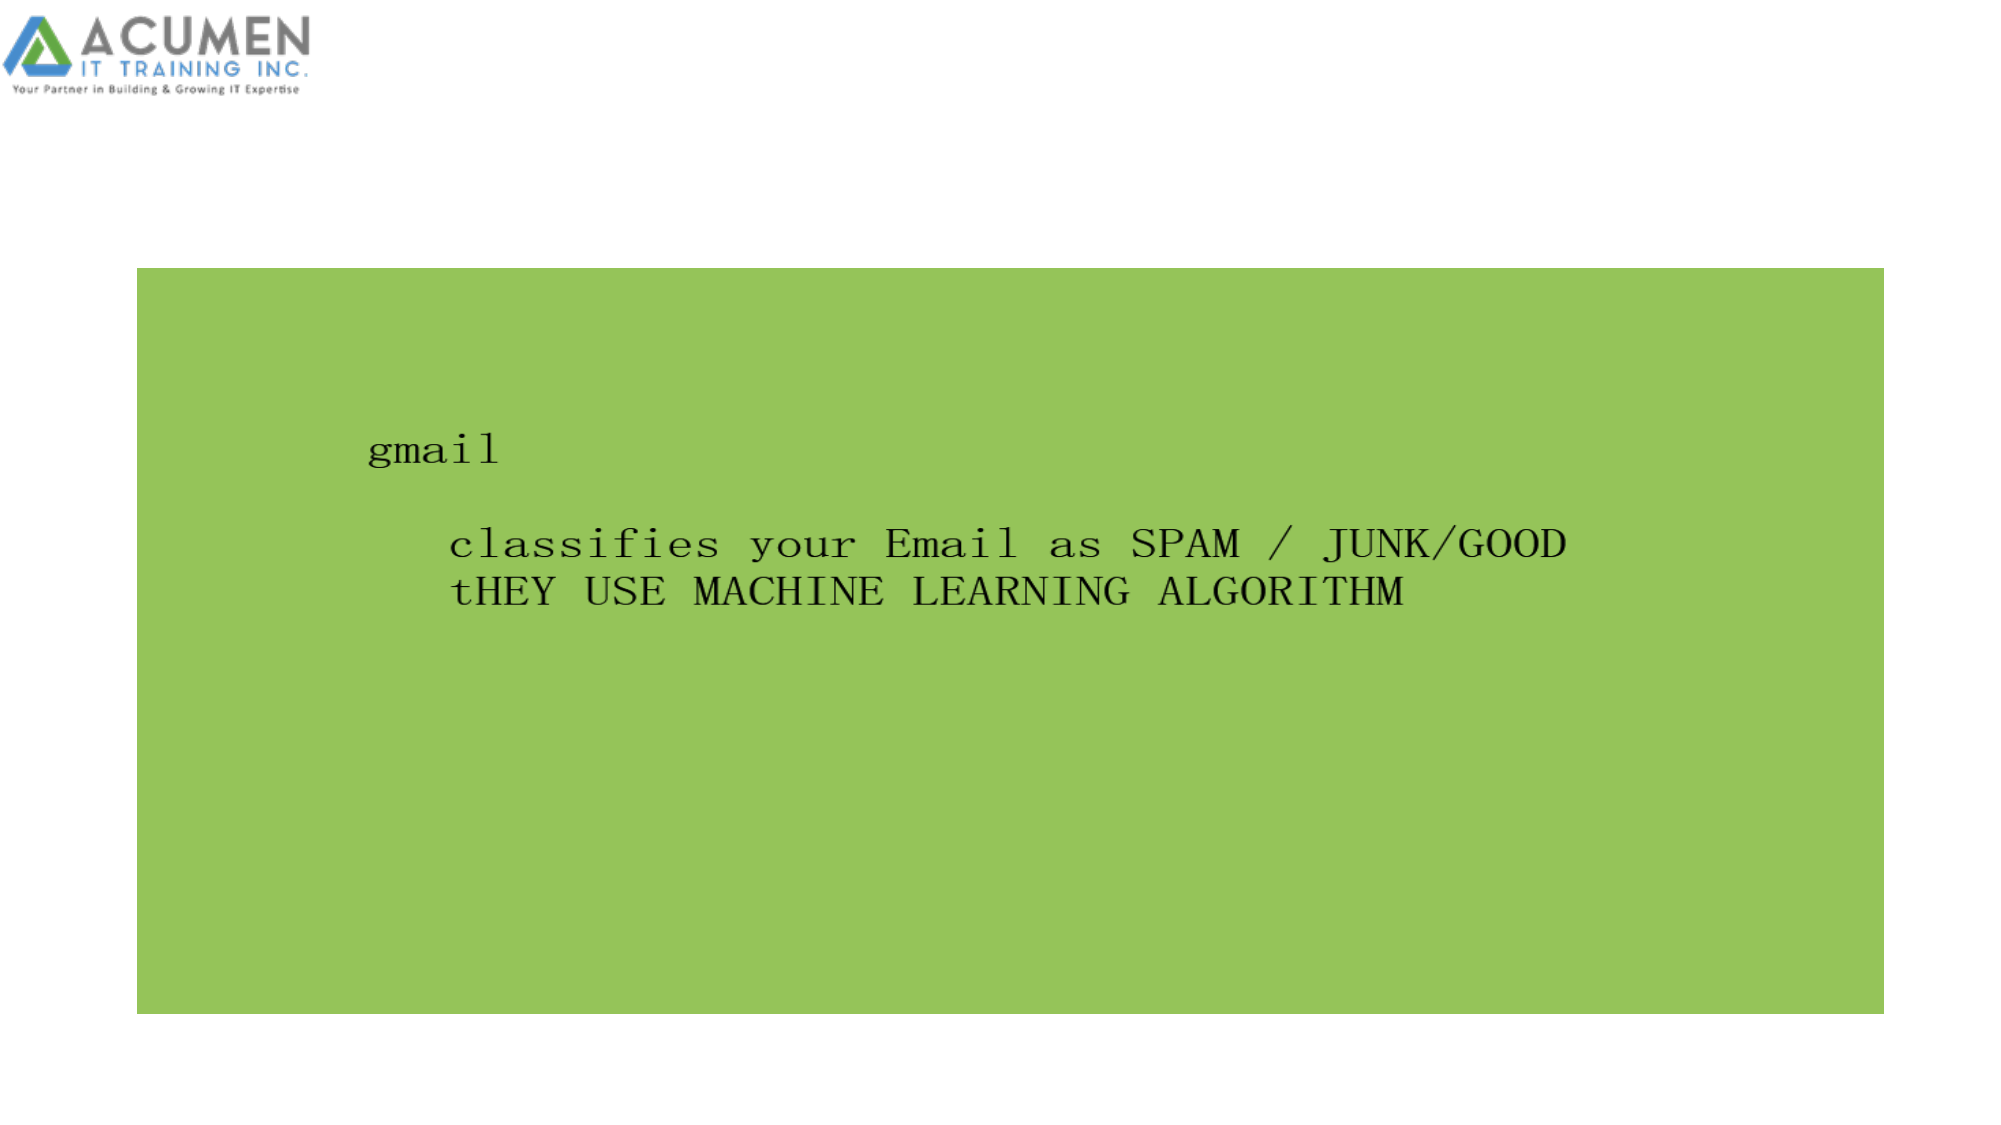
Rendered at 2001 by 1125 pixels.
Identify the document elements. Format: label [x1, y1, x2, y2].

list [137, 268, 1884, 1014]
picture [0, 14, 314, 99]
